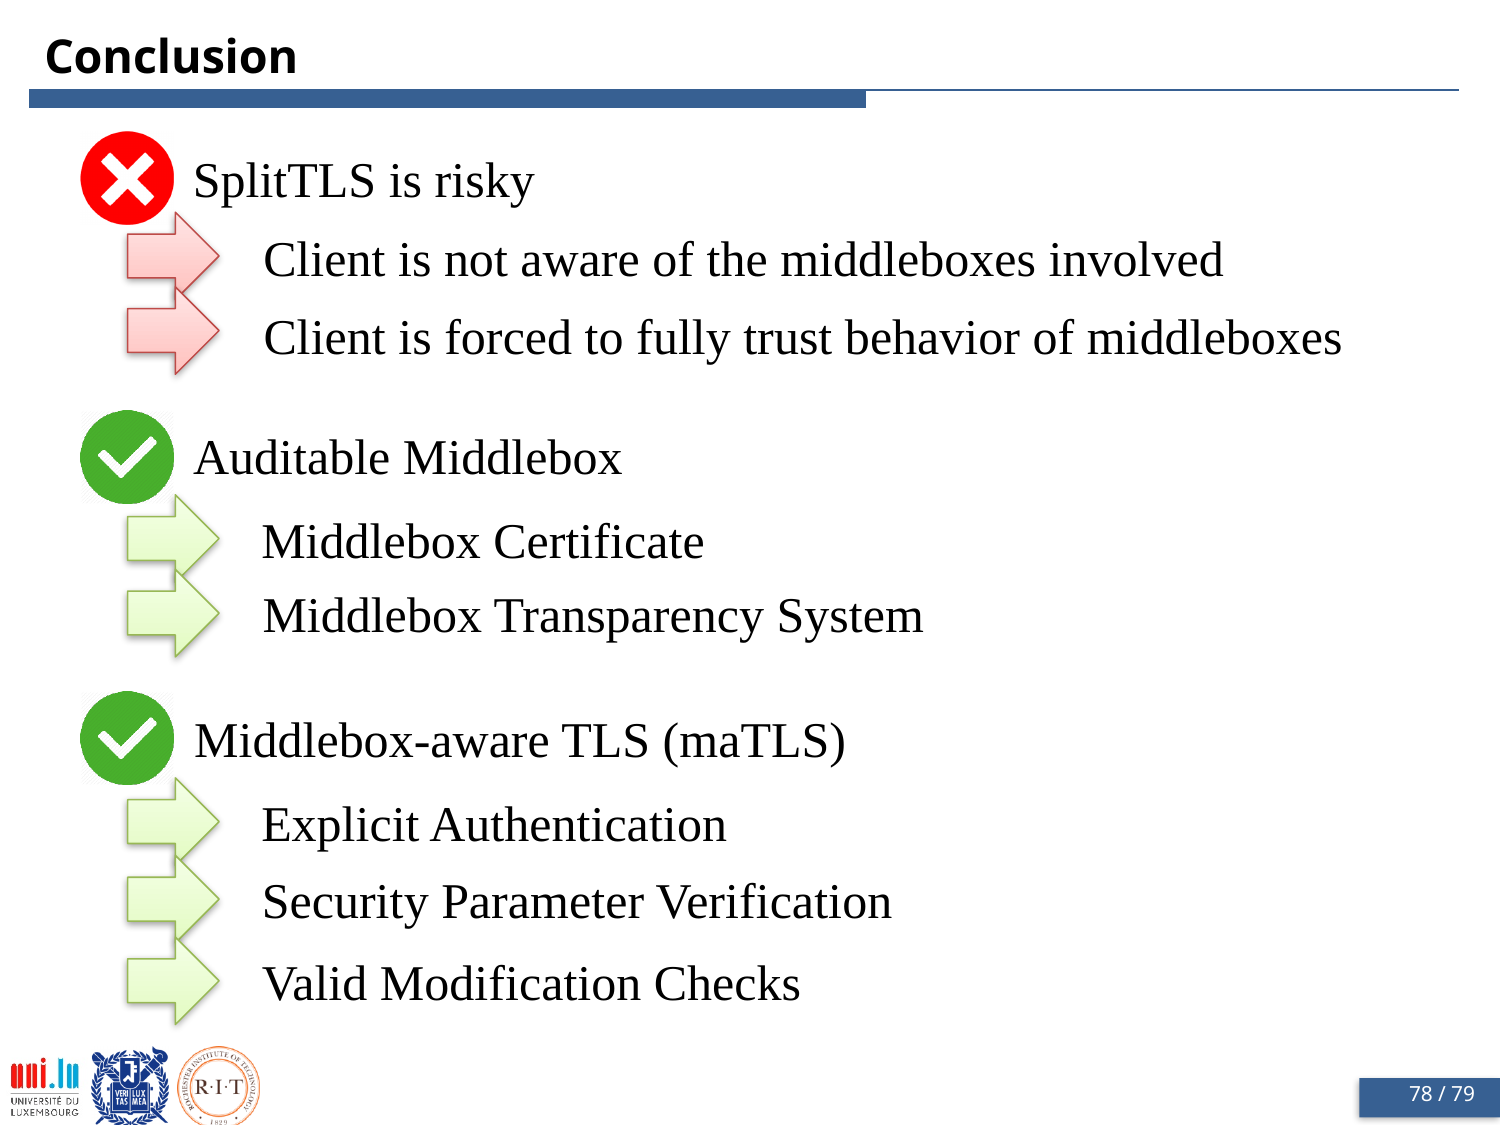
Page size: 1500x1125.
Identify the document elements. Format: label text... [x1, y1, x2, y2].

picture [80, 410, 174, 505]
text_box [126, 854, 220, 938]
text_box [126, 496, 220, 574]
title Conclusion [29, 19, 1471, 90]
text_box [126, 936, 220, 1026]
text_box Client is forced to fully trust behavior of middleboxes [248, 297, 1359, 372]
text_box [126, 779, 220, 859]
text_box [126, 286, 220, 376]
picture [80, 691, 174, 785]
text_box Client is not aware of the middleboxes involved [248, 219, 1240, 295]
picture [177, 1046, 260, 1125]
picture [79, 131, 174, 225]
picture [91, 1046, 169, 1125]
text_box Middlebox Certificate [246, 500, 721, 576]
text_box [126, 568, 220, 658]
text_box Explicit Authentication [246, 783, 743, 859]
text_box SplitTLS is risky [178, 140, 550, 215]
text_box Middlebox Transparency System [247, 575, 940, 650]
text_box Middlebox-aware TLS (maTLS) [179, 700, 862, 776]
text_box Valid Modification Checks [247, 942, 817, 1018]
text_box Auditable Middlebox [178, 417, 638, 492]
picture [0, 1046, 89, 1125]
text_box Security Parameter Verification [247, 861, 908, 937]
text_box [126, 213, 220, 292]
